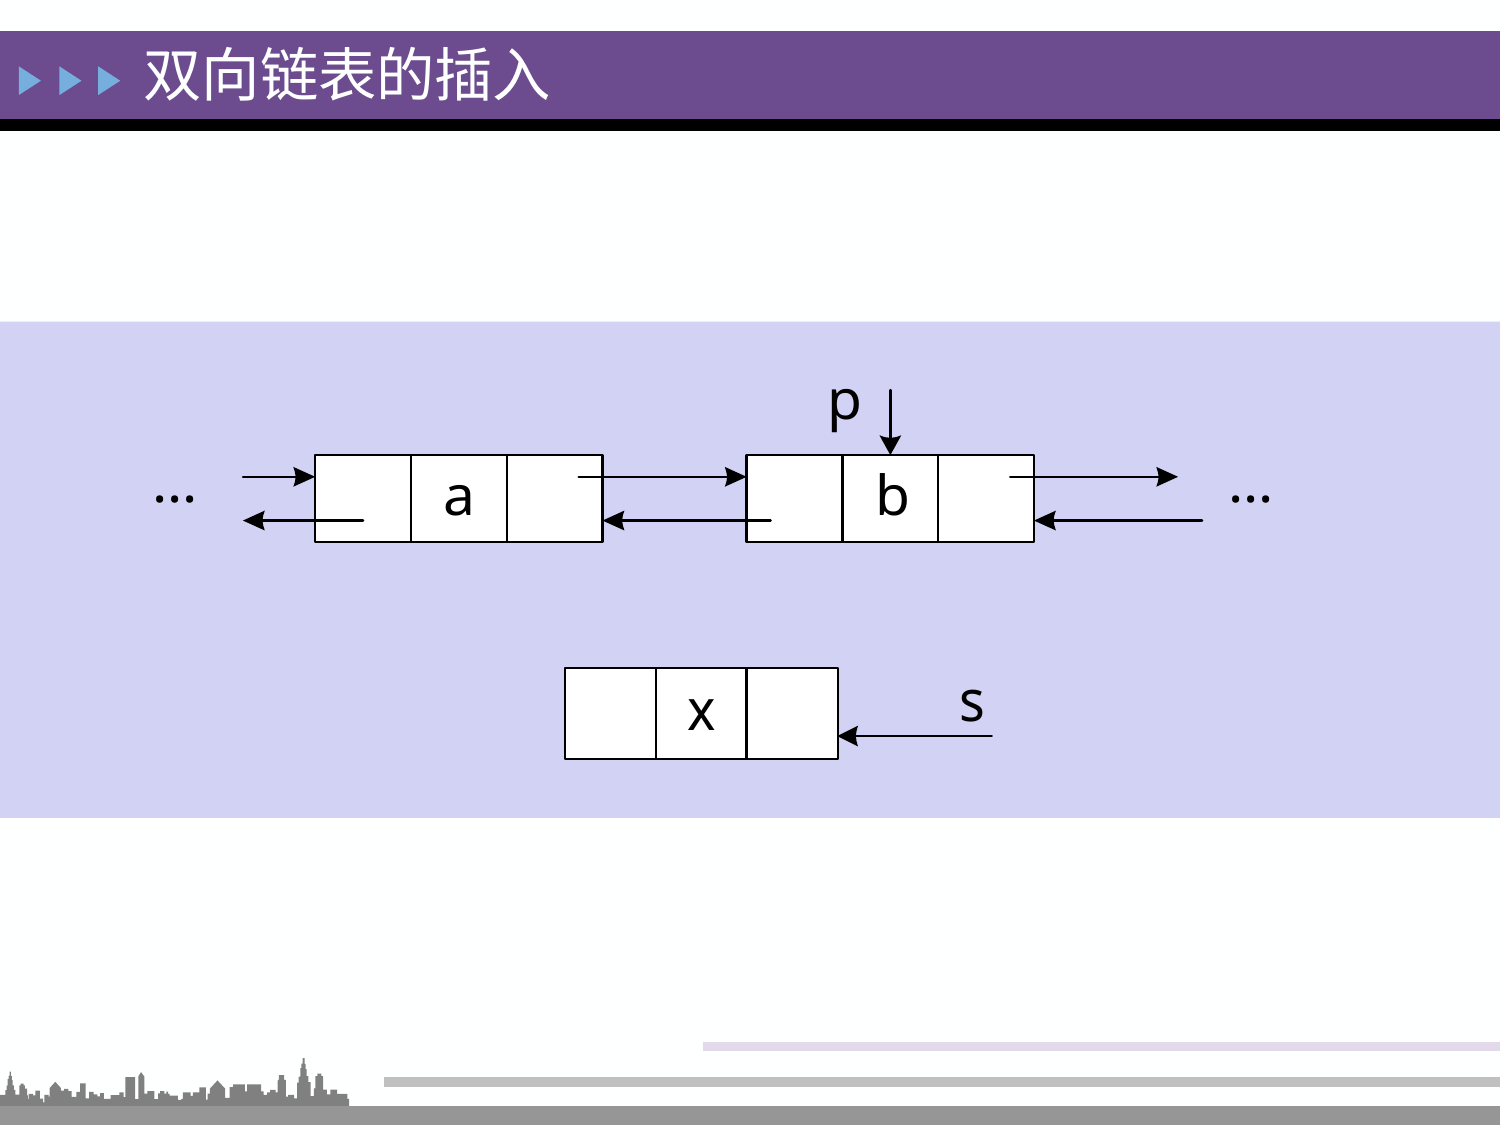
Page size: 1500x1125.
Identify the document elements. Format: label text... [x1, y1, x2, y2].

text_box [122, 375, 1349, 764]
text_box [0, 1046, 1500, 1118]
text_box [0, 321, 1500, 818]
text_box 双向链表的插入 [128, 31, 719, 116]
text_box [560, 663, 1024, 764]
